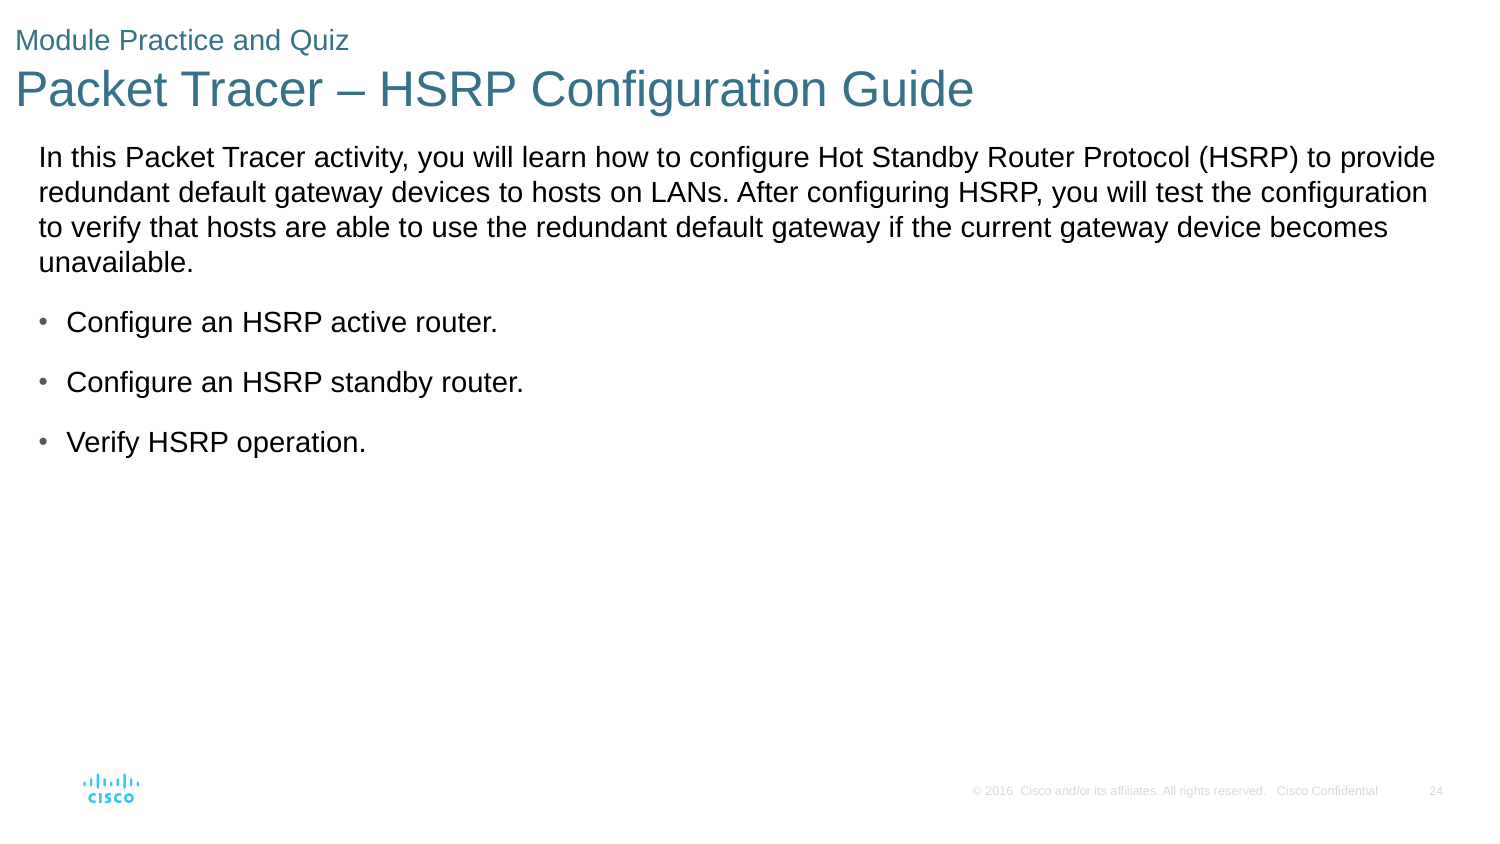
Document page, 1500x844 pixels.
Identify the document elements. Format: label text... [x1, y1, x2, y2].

title Module Practice and Quiz Packet Tracer – HSRP Configuration Guide [0, 6, 1500, 131]
list In this Packet Tracer activity, you will learn how to configure Hot Standby Router Protocol (HSRP) to provide redundant default gateway devices to hosts on LANs. After configuring HSRP, you will test the configuration to verify that hosts are able to use the redundant default gateway if the current gateway device becomes unavailable. Configure an HSRP active router. Configure an HSRP standby router. Verify HSRP operation. [23, 131, 1476, 813]
